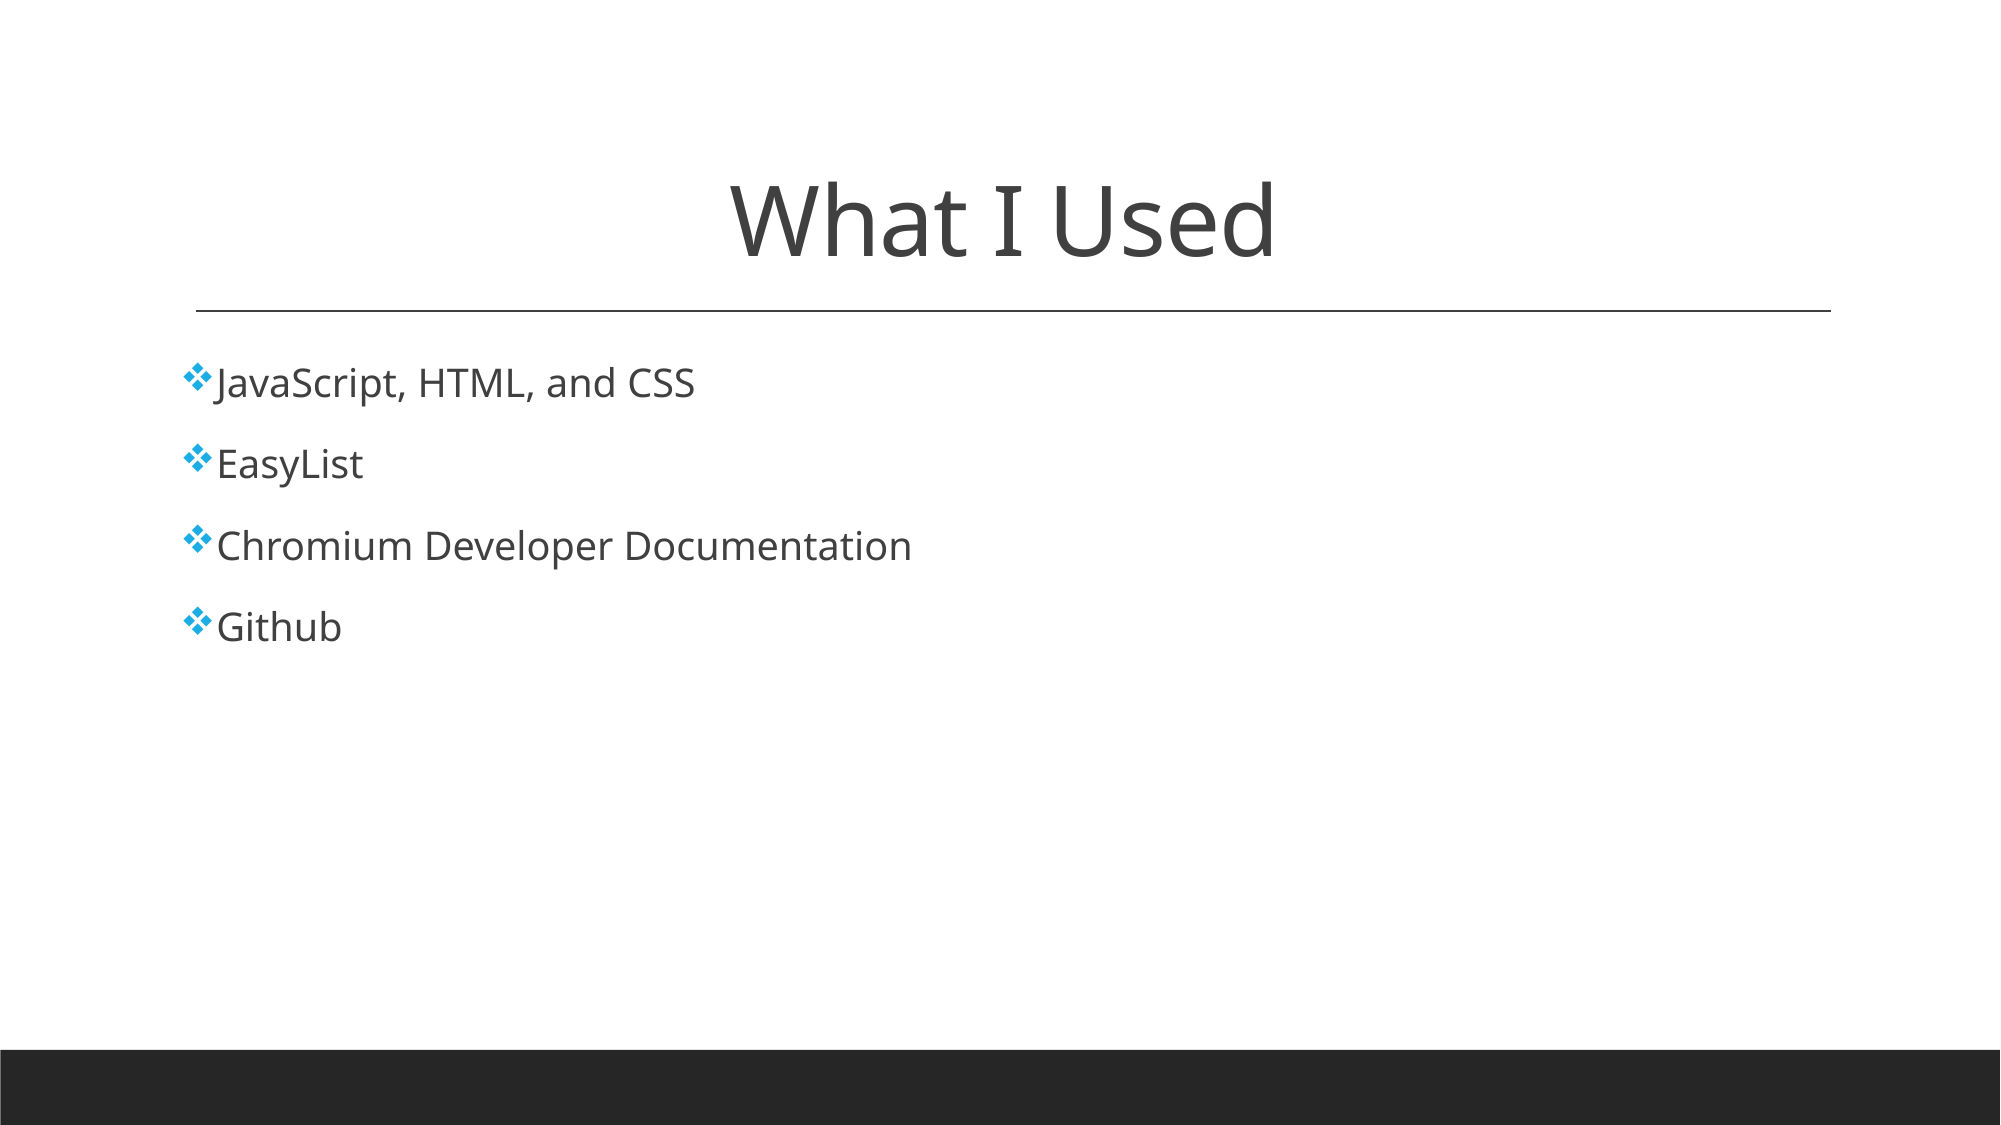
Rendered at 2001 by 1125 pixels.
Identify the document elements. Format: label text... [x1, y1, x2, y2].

list JavaScript, HTML, and CSS EasyList Chromium Developer Documentation Github [180, 345, 1830, 963]
title What I Used [180, 47, 1830, 285]
